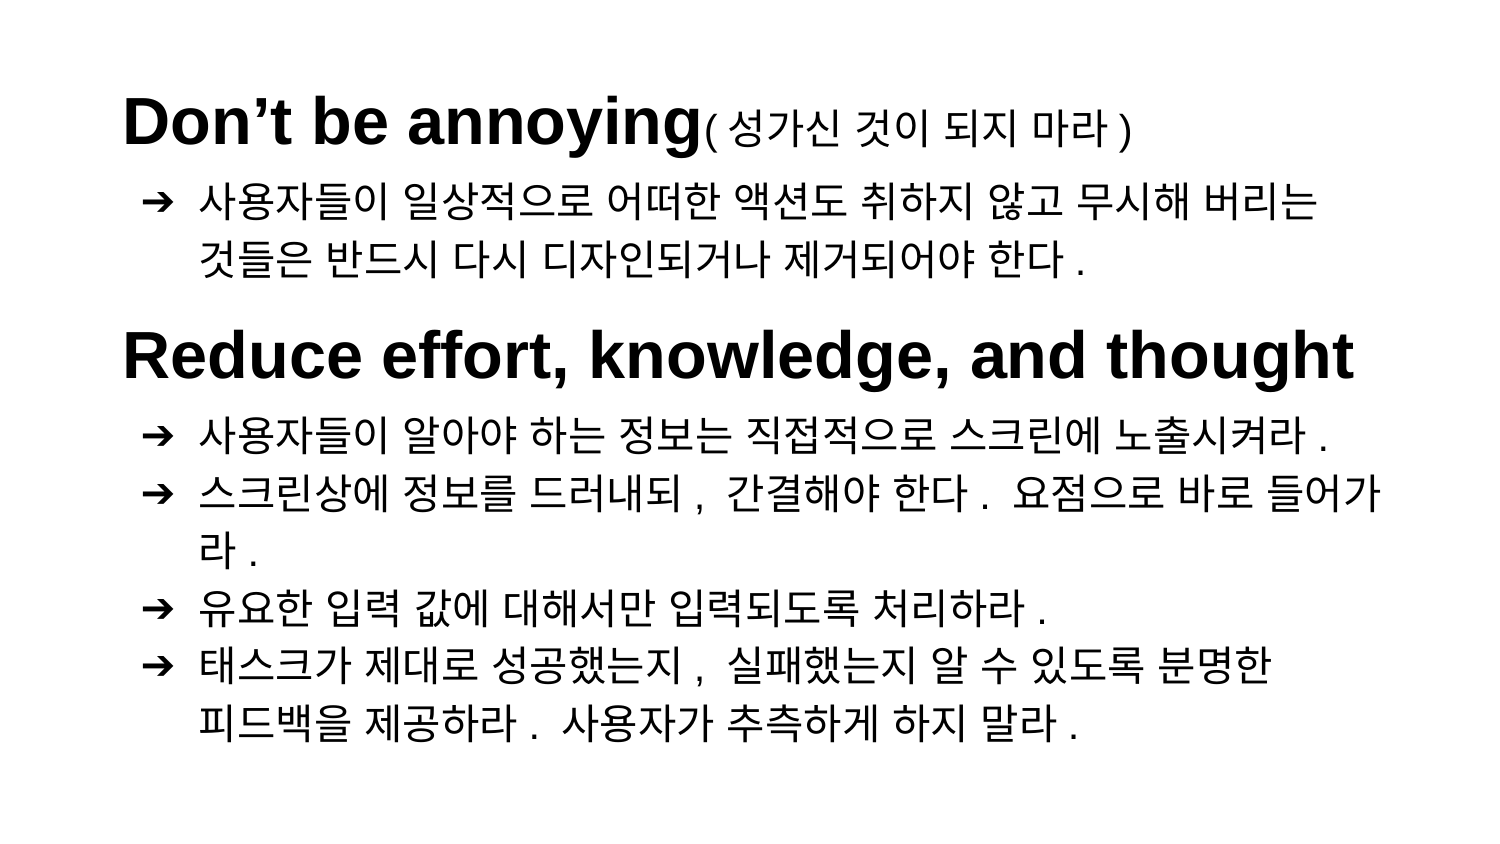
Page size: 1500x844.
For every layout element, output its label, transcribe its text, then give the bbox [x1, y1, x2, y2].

list Don’t be annoying(성가신 것이 되지 마라) 사용자들이 일상적으로 어떠한 액션도 취하지 않고 무시해 버리는 것들은 반드시 다시 디자인되거나 제거되어야 한다. Reduce effort, knowledge, and thought 사용자들이 알아야 하는 정보는 직접적으로 스크린에 노출시켜라. 스크린상에 정보를 드러내되, 간결해야 한다. 요점으로 바로 들어가라. 유요한 입력 값에 대해서만 입력되도록 처리하라. 태스크가 제대로 성공했는지, 실패했는지 알 수 있도록 분명한 피드백을 제공하라. 사용자가 추측하게 하지 말라. [51, 51, 1449, 834]
